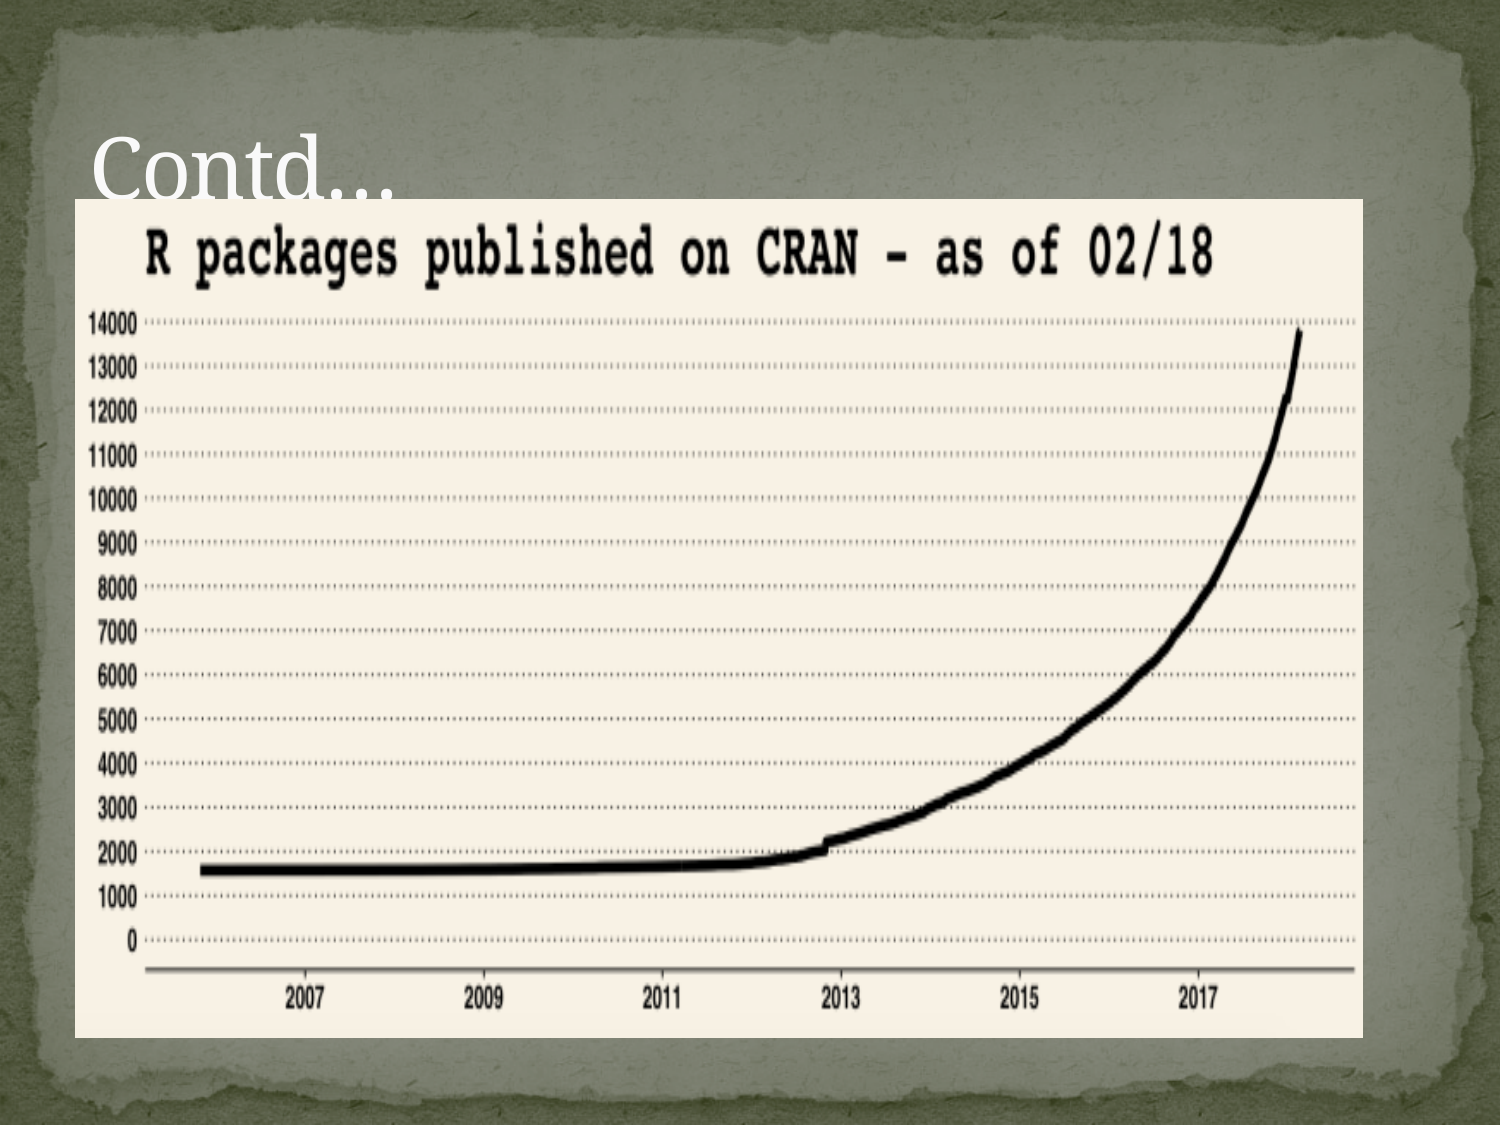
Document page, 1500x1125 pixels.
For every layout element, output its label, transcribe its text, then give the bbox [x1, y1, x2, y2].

picture [75, 199, 1363, 1038]
title Contd… [74, 24, 1425, 225]
